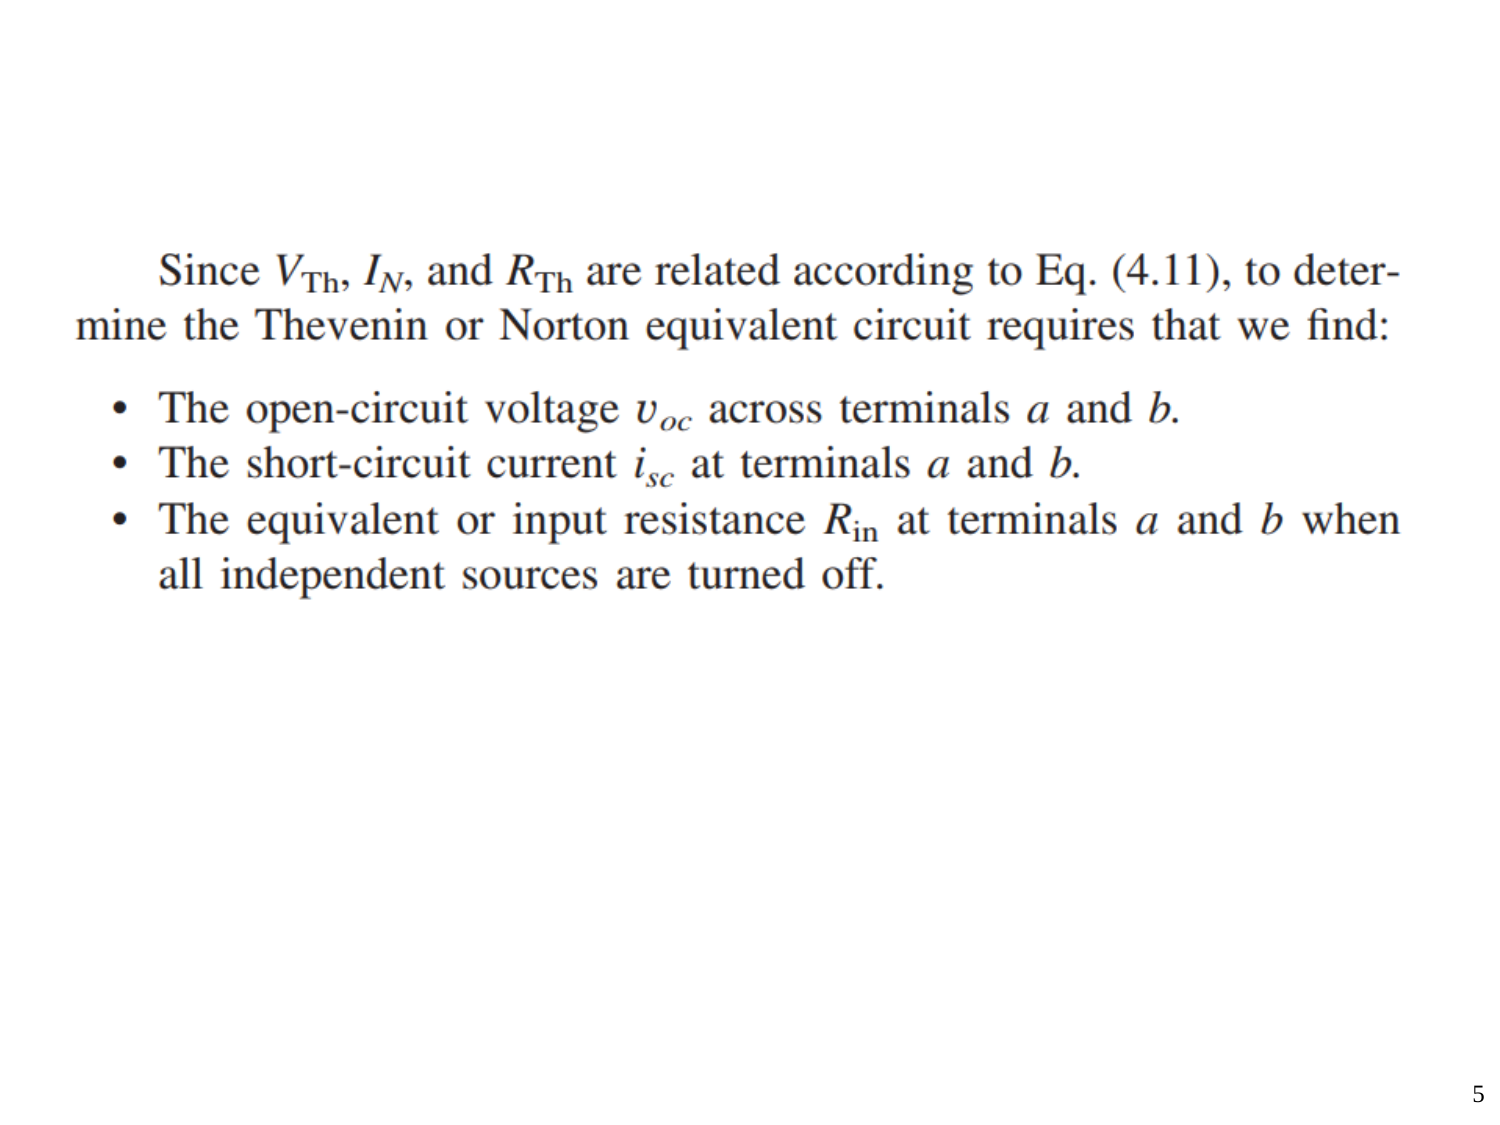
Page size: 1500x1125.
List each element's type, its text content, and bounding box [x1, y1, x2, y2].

picture [64, 238, 1425, 628]
slide_number 5 [1186, 1069, 1500, 1125]
